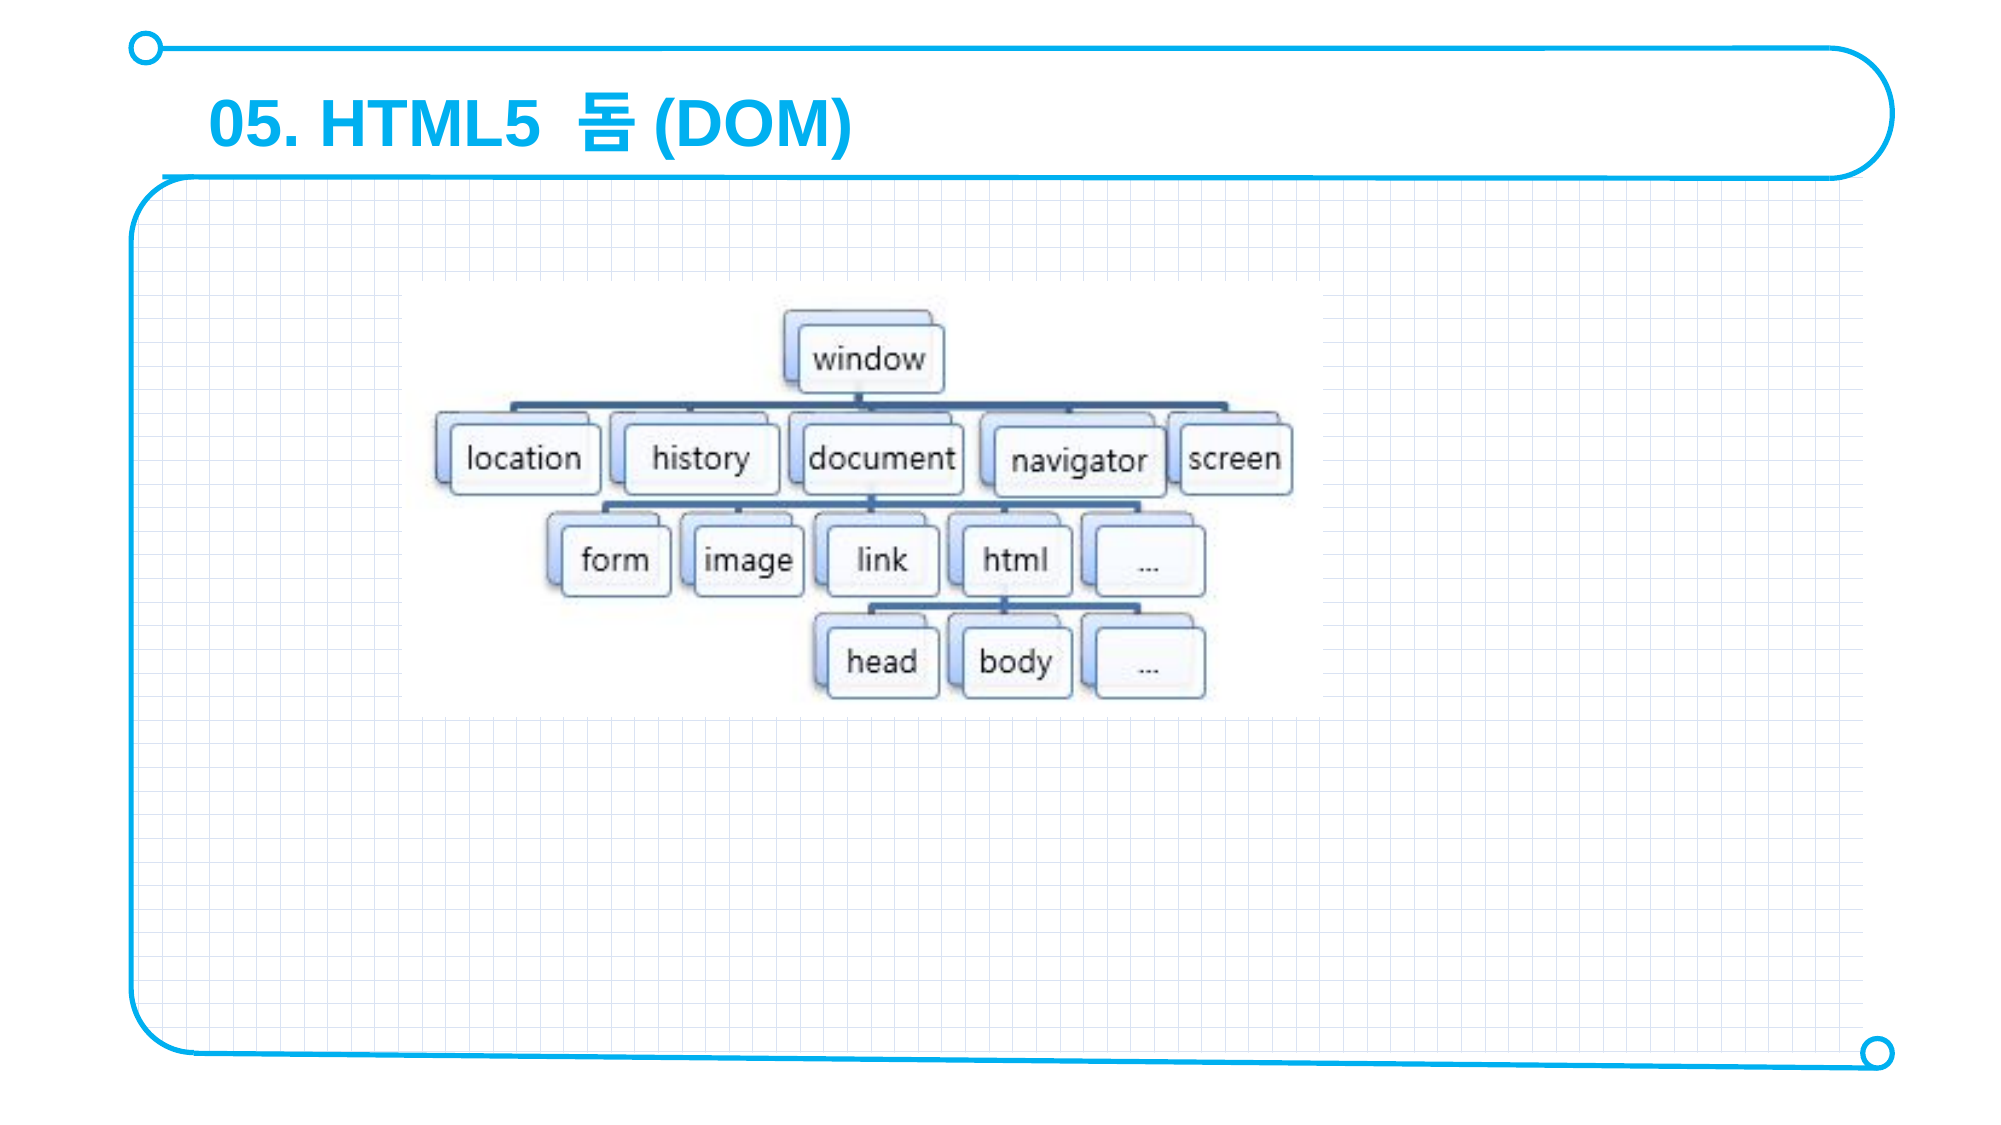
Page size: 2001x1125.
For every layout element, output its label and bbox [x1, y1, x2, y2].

picture [402, 281, 1323, 717]
text_box [131, 33, 1893, 1069]
